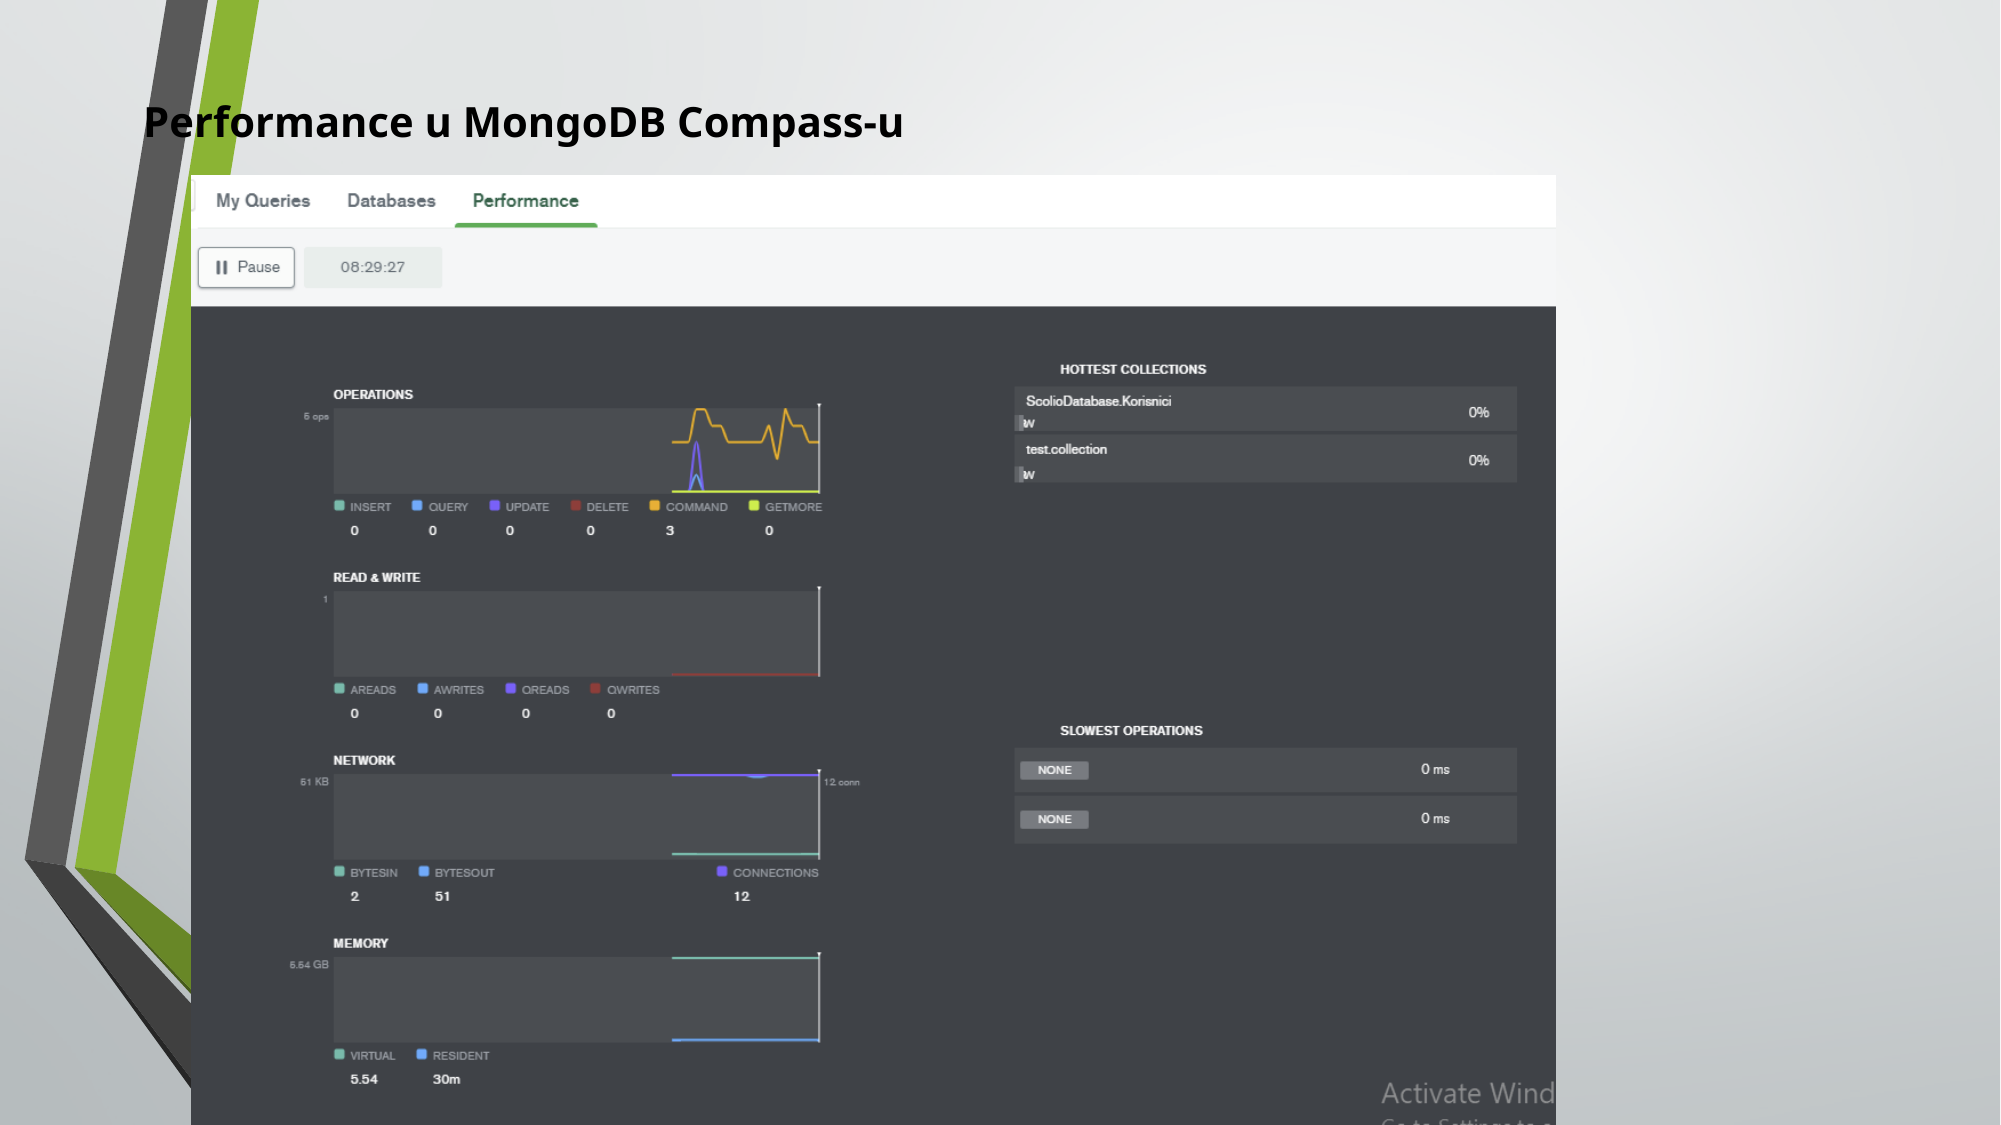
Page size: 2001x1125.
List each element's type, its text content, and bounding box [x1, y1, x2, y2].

picture [190, 175, 1557, 1125]
text_box Performance u MongoDB Compass-u [128, 88, 920, 154]
